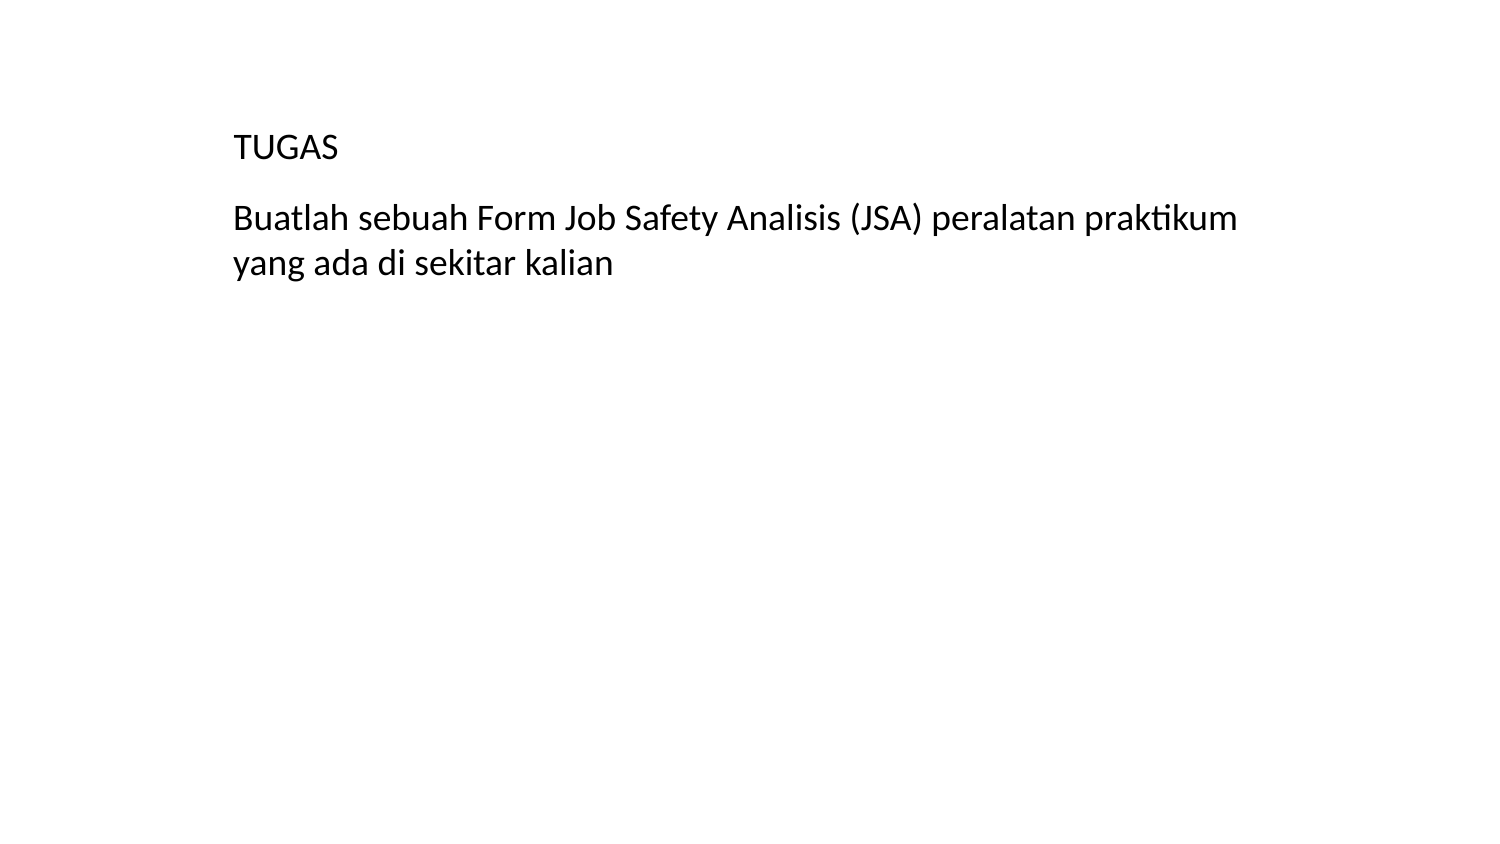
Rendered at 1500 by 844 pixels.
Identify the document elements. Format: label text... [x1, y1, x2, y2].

text_box Buatlah sebuah Form Job Safety Analisis (JSA) peralatan praktikum yang ada di sekitar kalian [218, 185, 1270, 291]
text_box TUGAS [218, 114, 354, 175]
